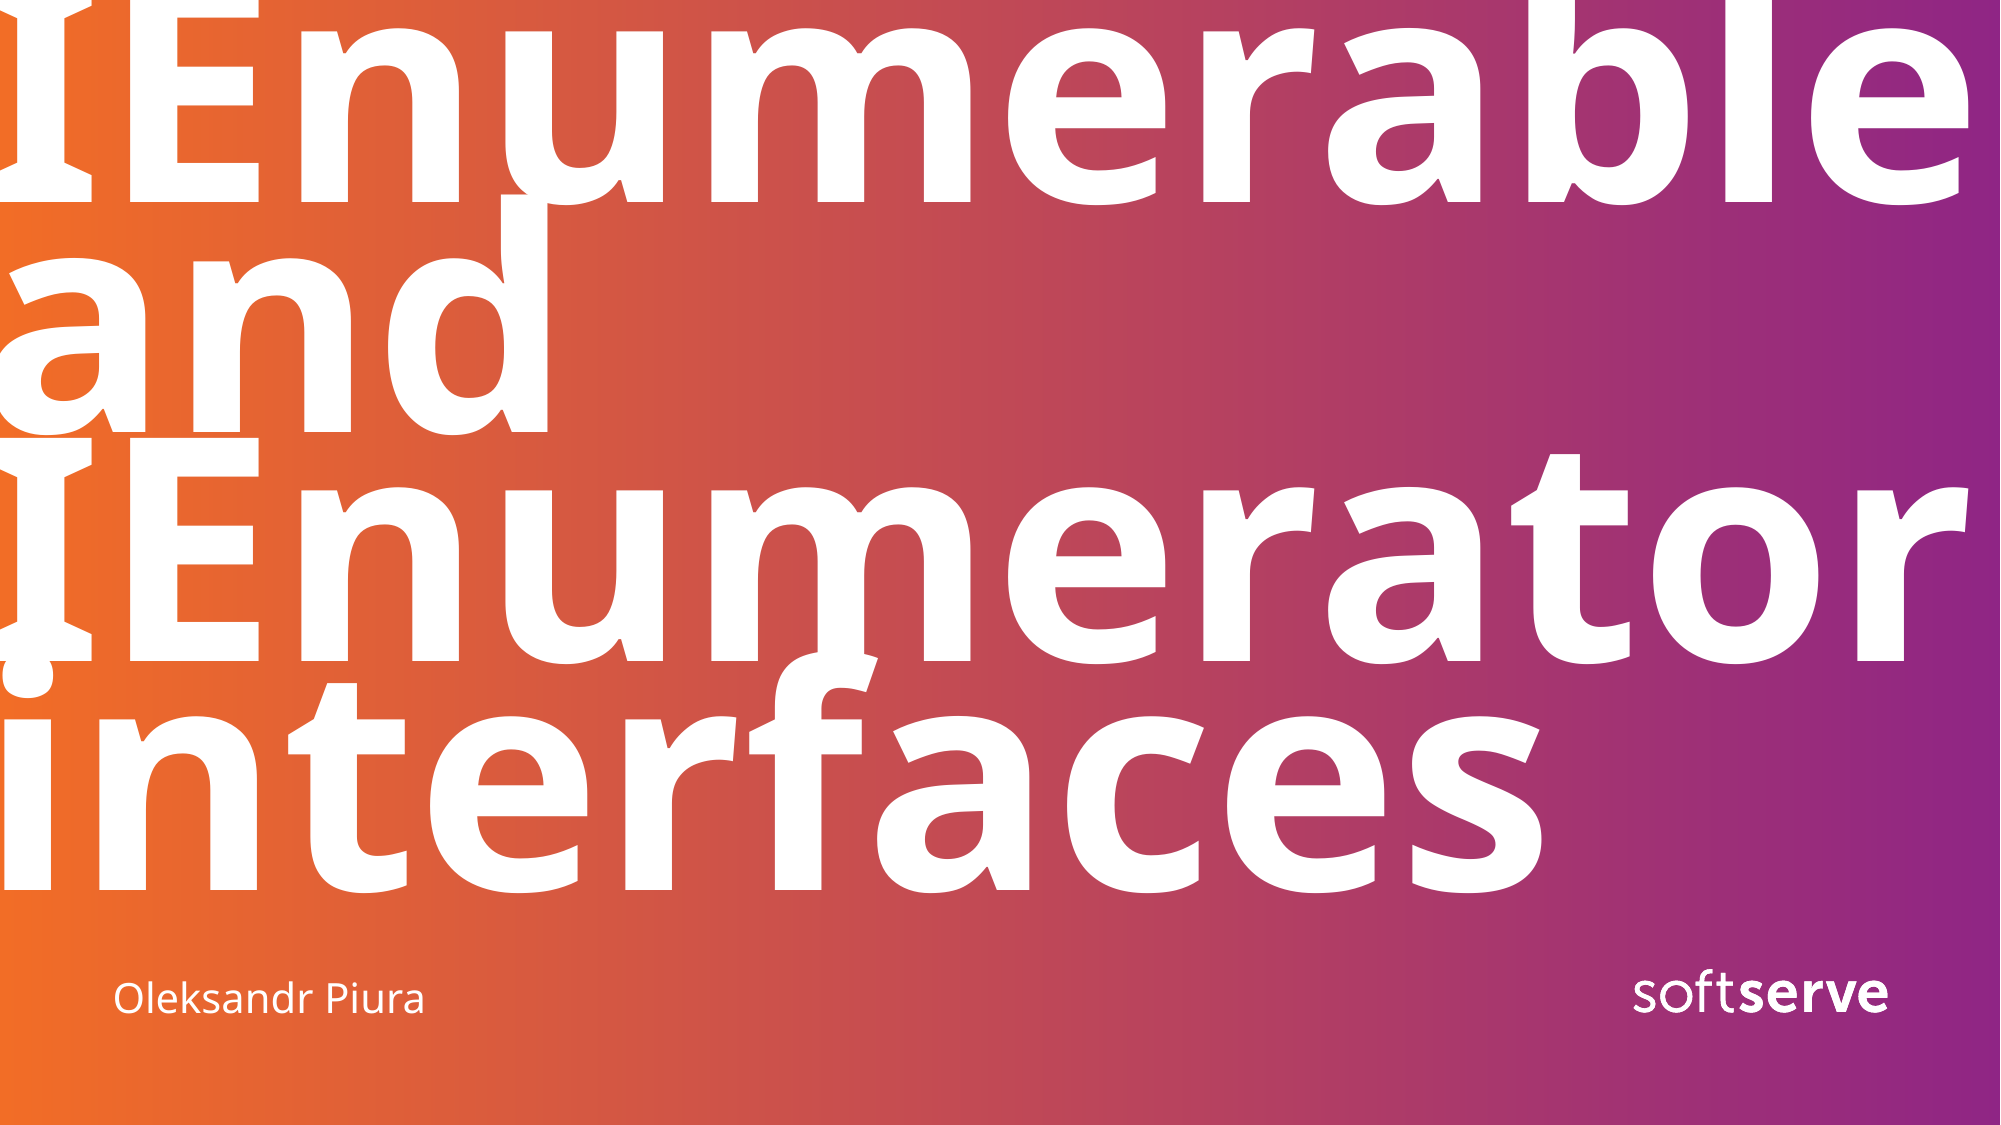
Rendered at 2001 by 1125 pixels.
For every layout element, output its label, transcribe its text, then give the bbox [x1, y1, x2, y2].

title IEnumerableand IEnumerator interfaces [0, 28, 2000, 1125]
